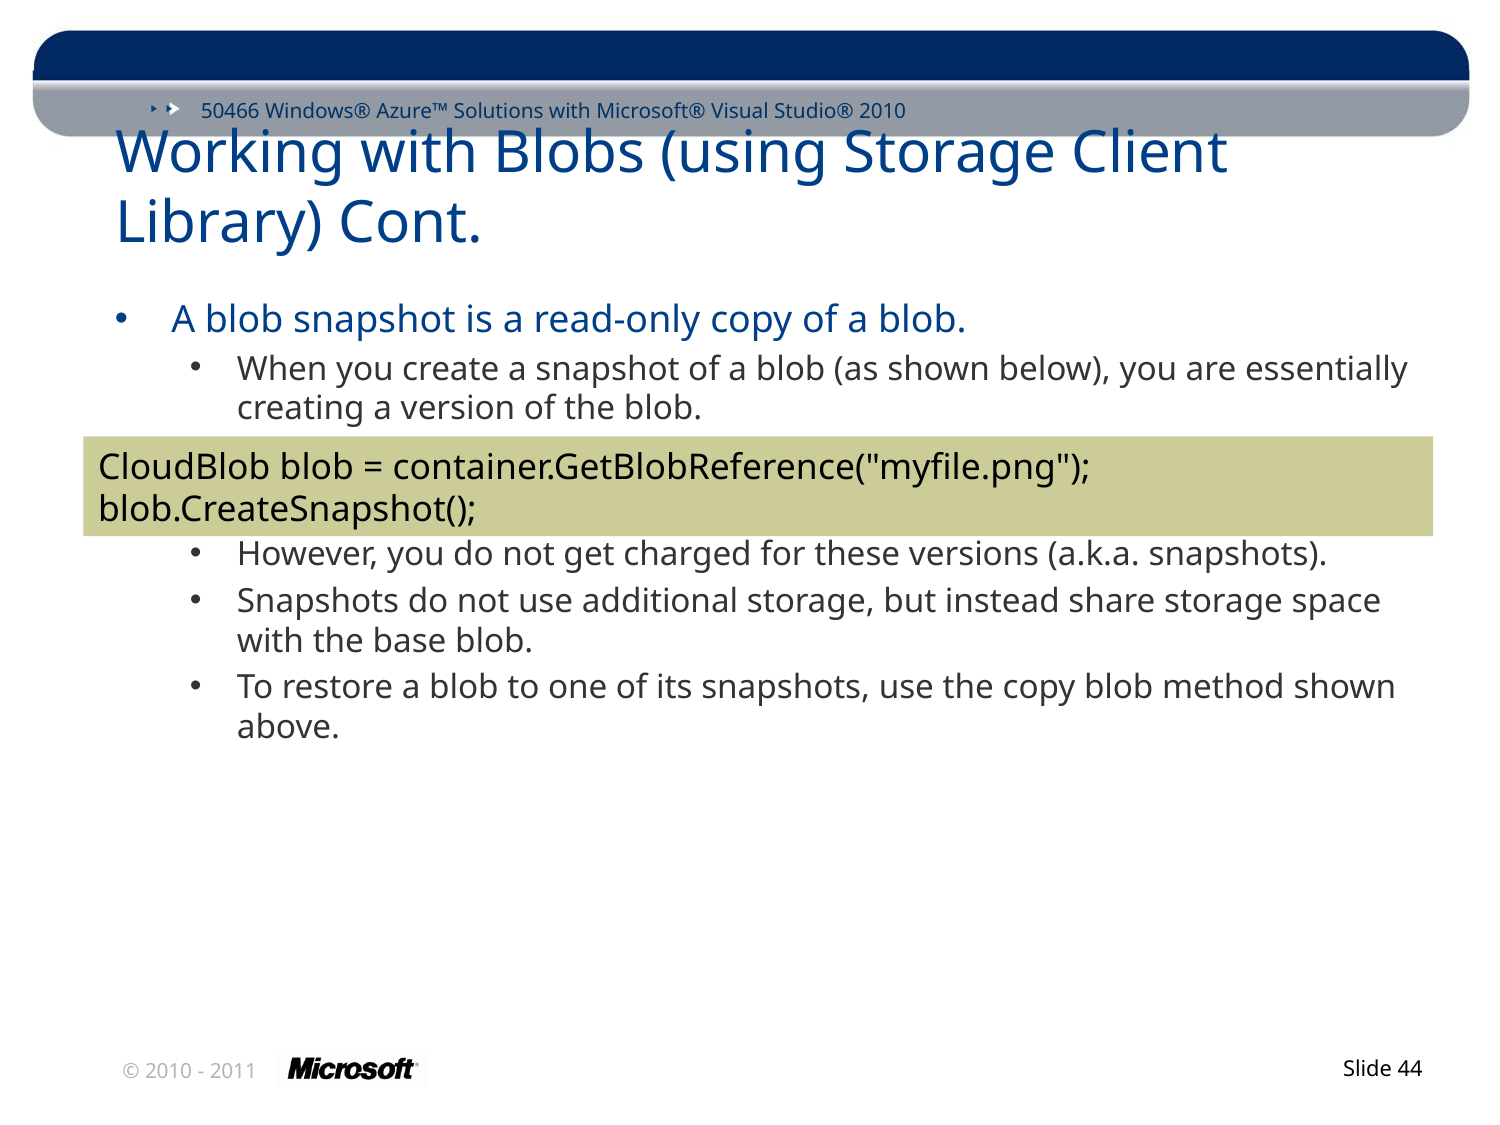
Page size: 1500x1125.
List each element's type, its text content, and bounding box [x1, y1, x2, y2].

picture [0, 1, 1500, 159]
title Working with Blobs (using Storage Client Library) Cont. [100, 143, 1433, 262]
list A blob snapshot is a read-only copy of a blob. When you create a snapshot of a blob (as shown below), you are essentially creating a version of the blob. However, you do not get charged for these versions (a.k.a. snapshots). Snapshots do not use additional storage, but instead share storage space with the base blob. To restore a blob to one of its snapshots, use the copy blob method shown above. [99, 537, 1433, 1025]
text_box CloudBlob blob = container.GetBlobReference("myfile.png"); blob.CreateSnapshot(); [83, 436, 1434, 537]
list A blob snapshot is a read-only copy of a blob. When you create a snapshot of a blob (as shown below), you are essentially creating a version of the blob. However, you do not get charged for these versions (a.k.a. snapshots). Snapshots do not use additional storage, but instead share storage space with the base blob. To restore a blob to one of its snapshots, use the copy blob method shown above. [99, 287, 1433, 436]
picture [275, 1050, 429, 1088]
